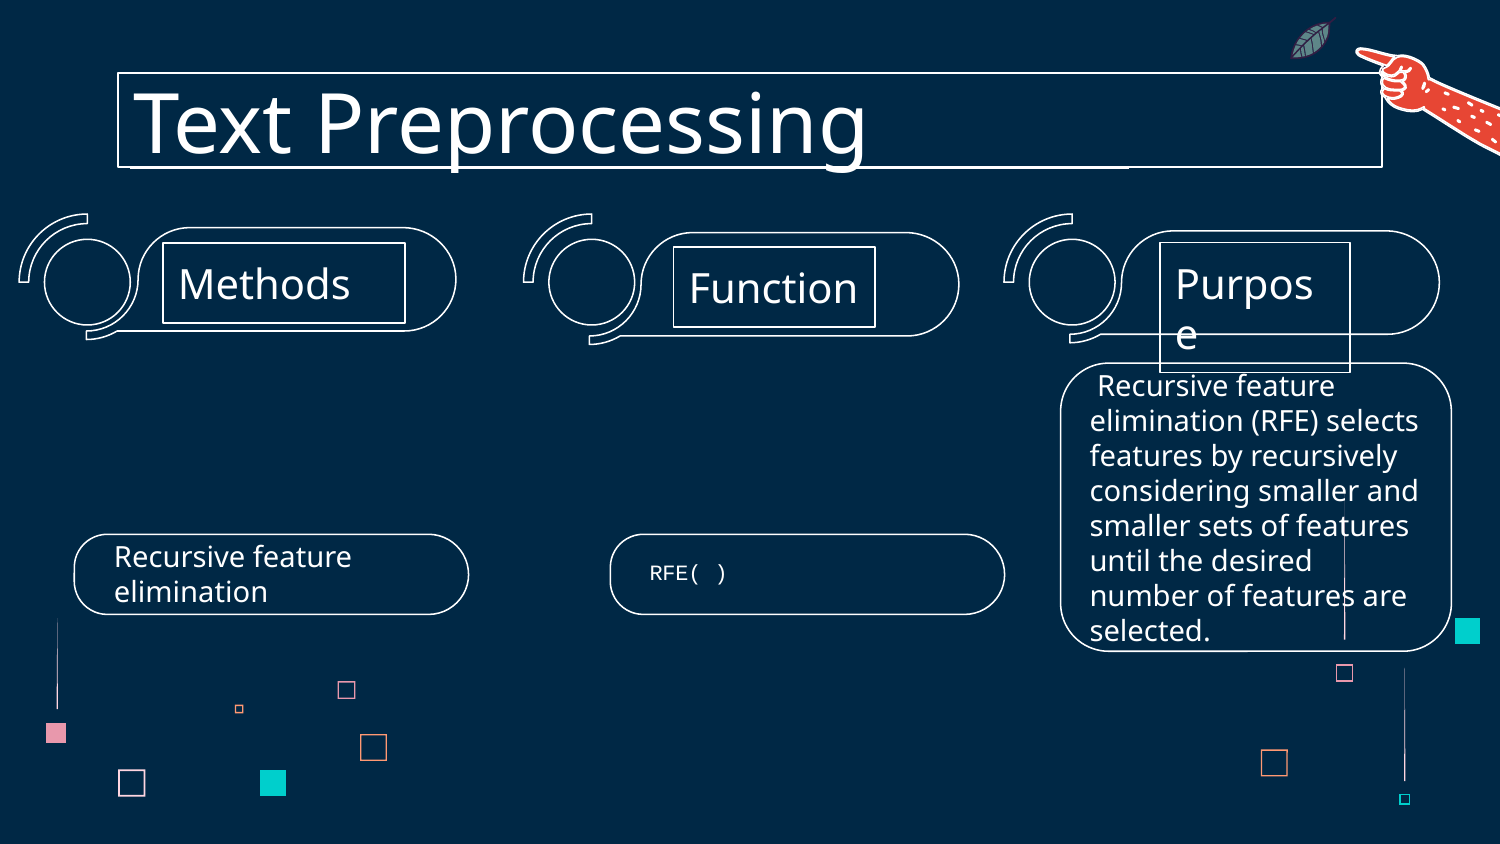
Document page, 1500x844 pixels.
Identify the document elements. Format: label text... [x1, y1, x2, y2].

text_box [523, 213, 635, 326]
text_box RFE( ) [634, 534, 981, 635]
text_box [86, 335, 110, 340]
text_box [589, 232, 959, 345]
text_box Recursive feature elimination (RFE) selects features by recursively considering smaller and smaller sets of features until the desired number of features are selected. [1060, 363, 1452, 652]
text_box Recursive feature elimination [98, 523, 432, 624]
text_box Purpose [1159, 335, 1350, 363]
text_box [610, 535, 634, 614]
text_box [1069, 335, 1100, 343]
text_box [18, 213, 131, 326]
text_box [74, 535, 98, 614]
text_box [1355, 47, 1500, 169]
text_box Text Preprocessing [118, 72, 1350, 167]
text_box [1285, 21, 1341, 55]
text_box [432, 536, 469, 615]
text_box [108, 522, 441, 593]
text_box [133, 227, 456, 332]
text_box [981, 537, 1005, 611]
text_box [1112, 230, 1440, 335]
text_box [1003, 213, 1116, 326]
